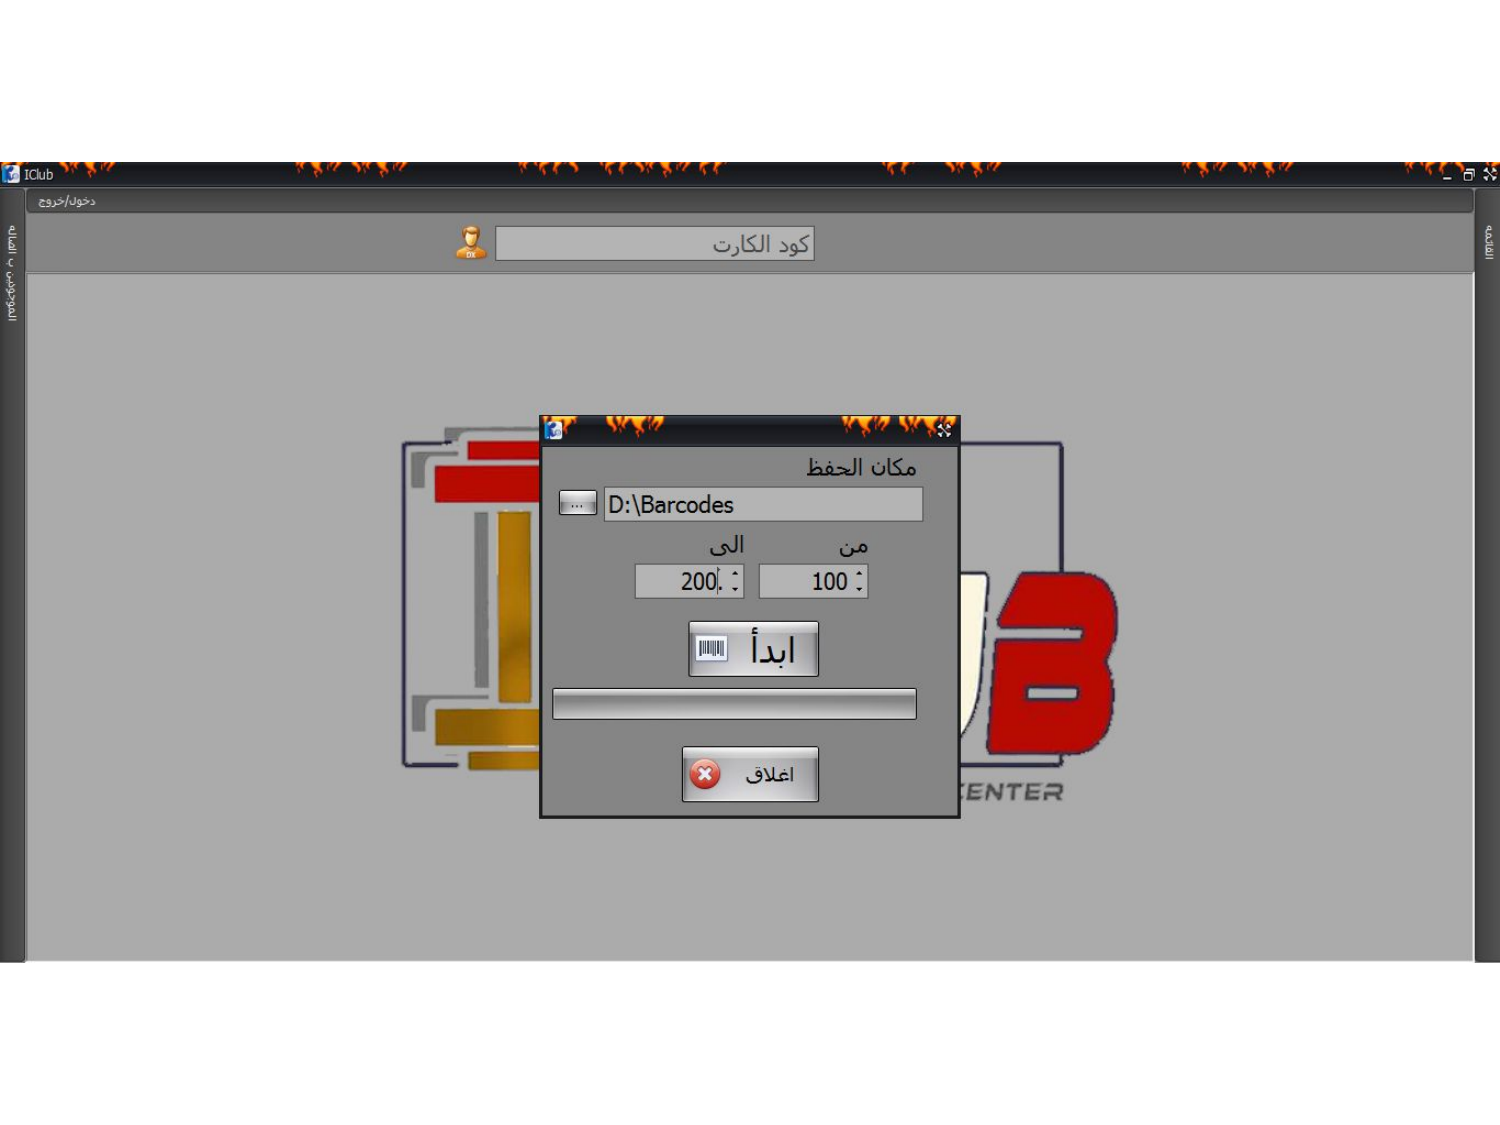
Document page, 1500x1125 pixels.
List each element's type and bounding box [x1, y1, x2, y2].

picture [0, 162, 1500, 963]
